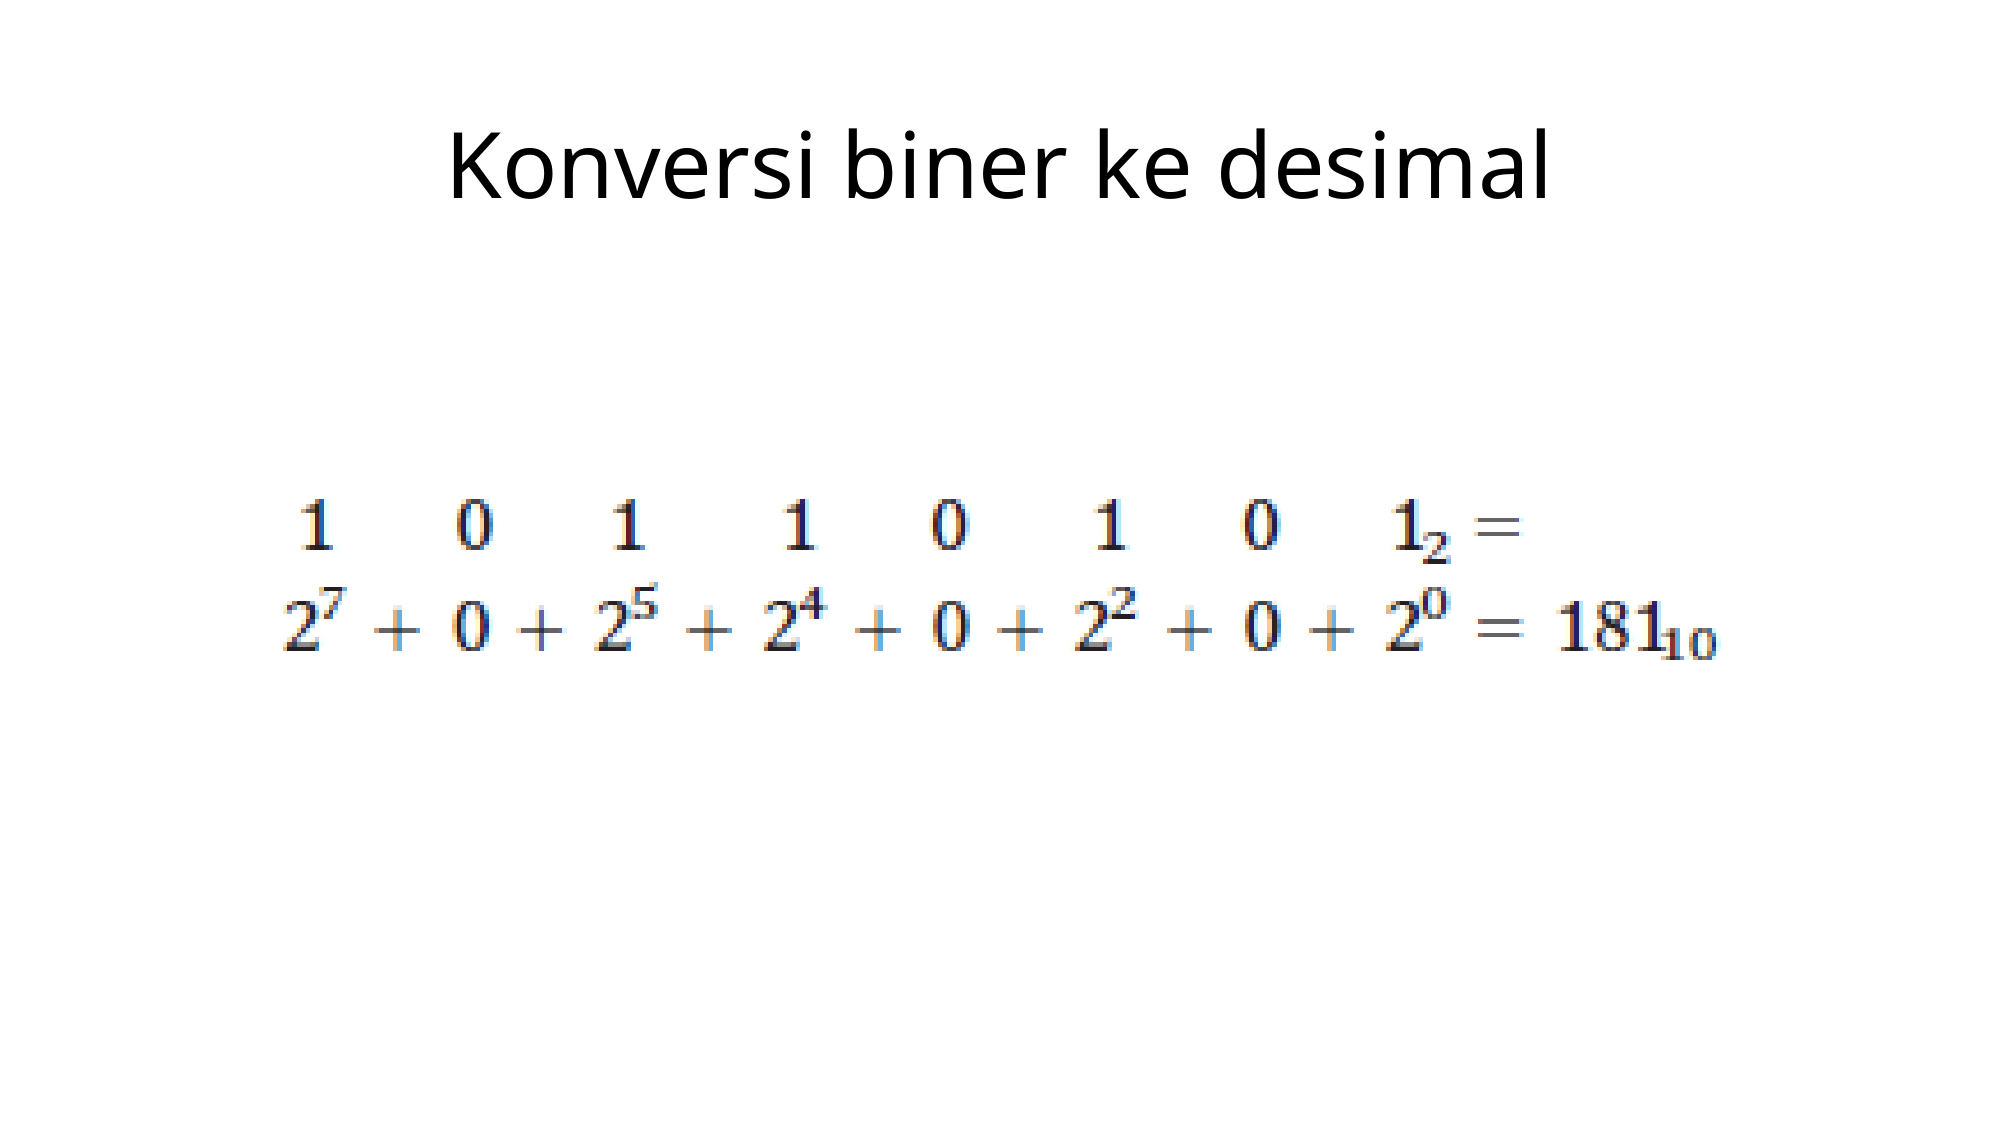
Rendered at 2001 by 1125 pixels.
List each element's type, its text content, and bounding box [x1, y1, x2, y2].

title Konversi biner ke desimal [137, 59, 1863, 278]
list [209, 454, 1790, 739]
